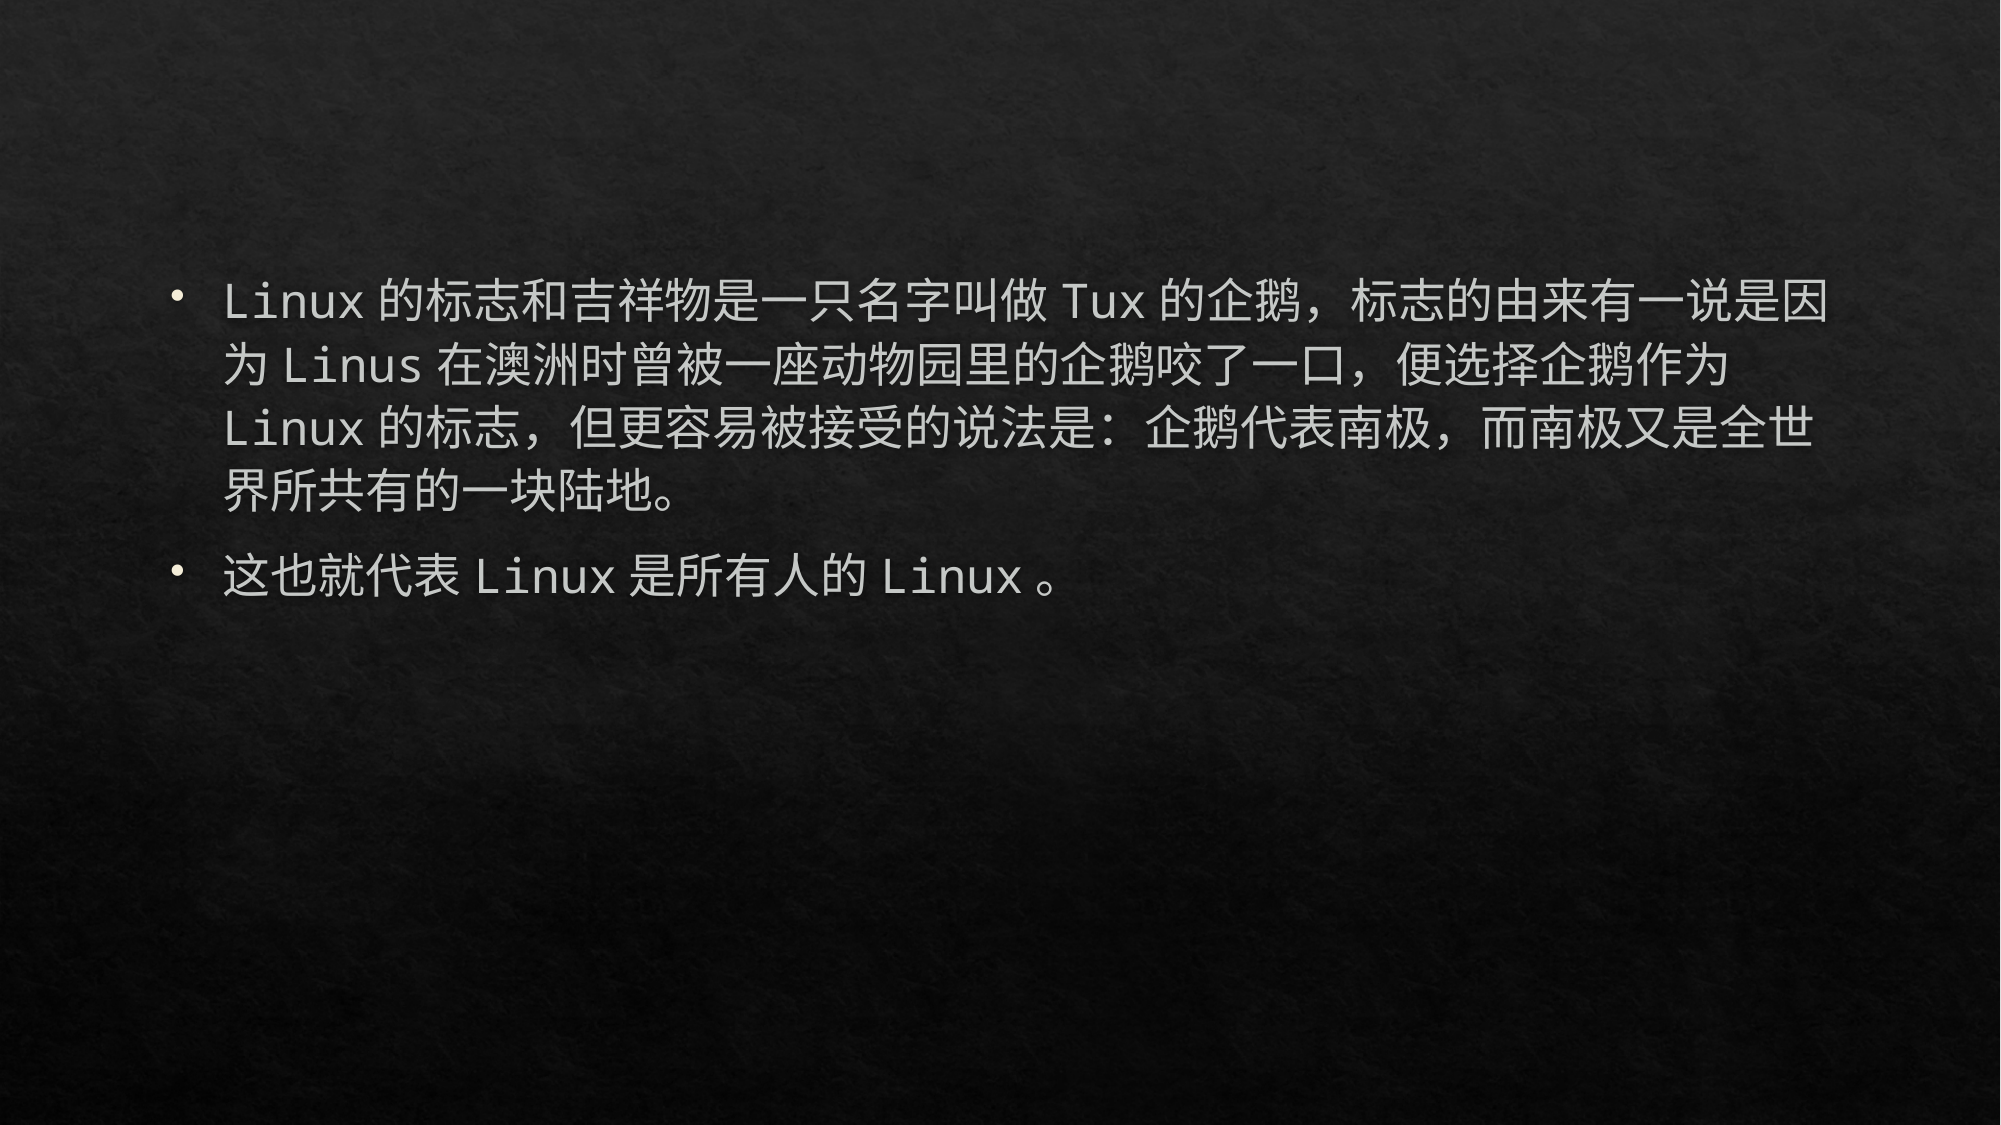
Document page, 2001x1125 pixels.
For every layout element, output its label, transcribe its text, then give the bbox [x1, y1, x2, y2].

list Linux的标志和吉祥物是一只名字叫做Tux的企鹅，标志的由来有一说是因为Linus在澳洲时曾被一座动物园里的企鹅咬了一口，便选择企鹅作为Linux的标志，但更容易被接受的说法是：企鹅代表南极，而南极又是全世界所共有的一块陆地。 这也就代表Linux是所有人的Linux。 [150, 257, 1850, 868]
